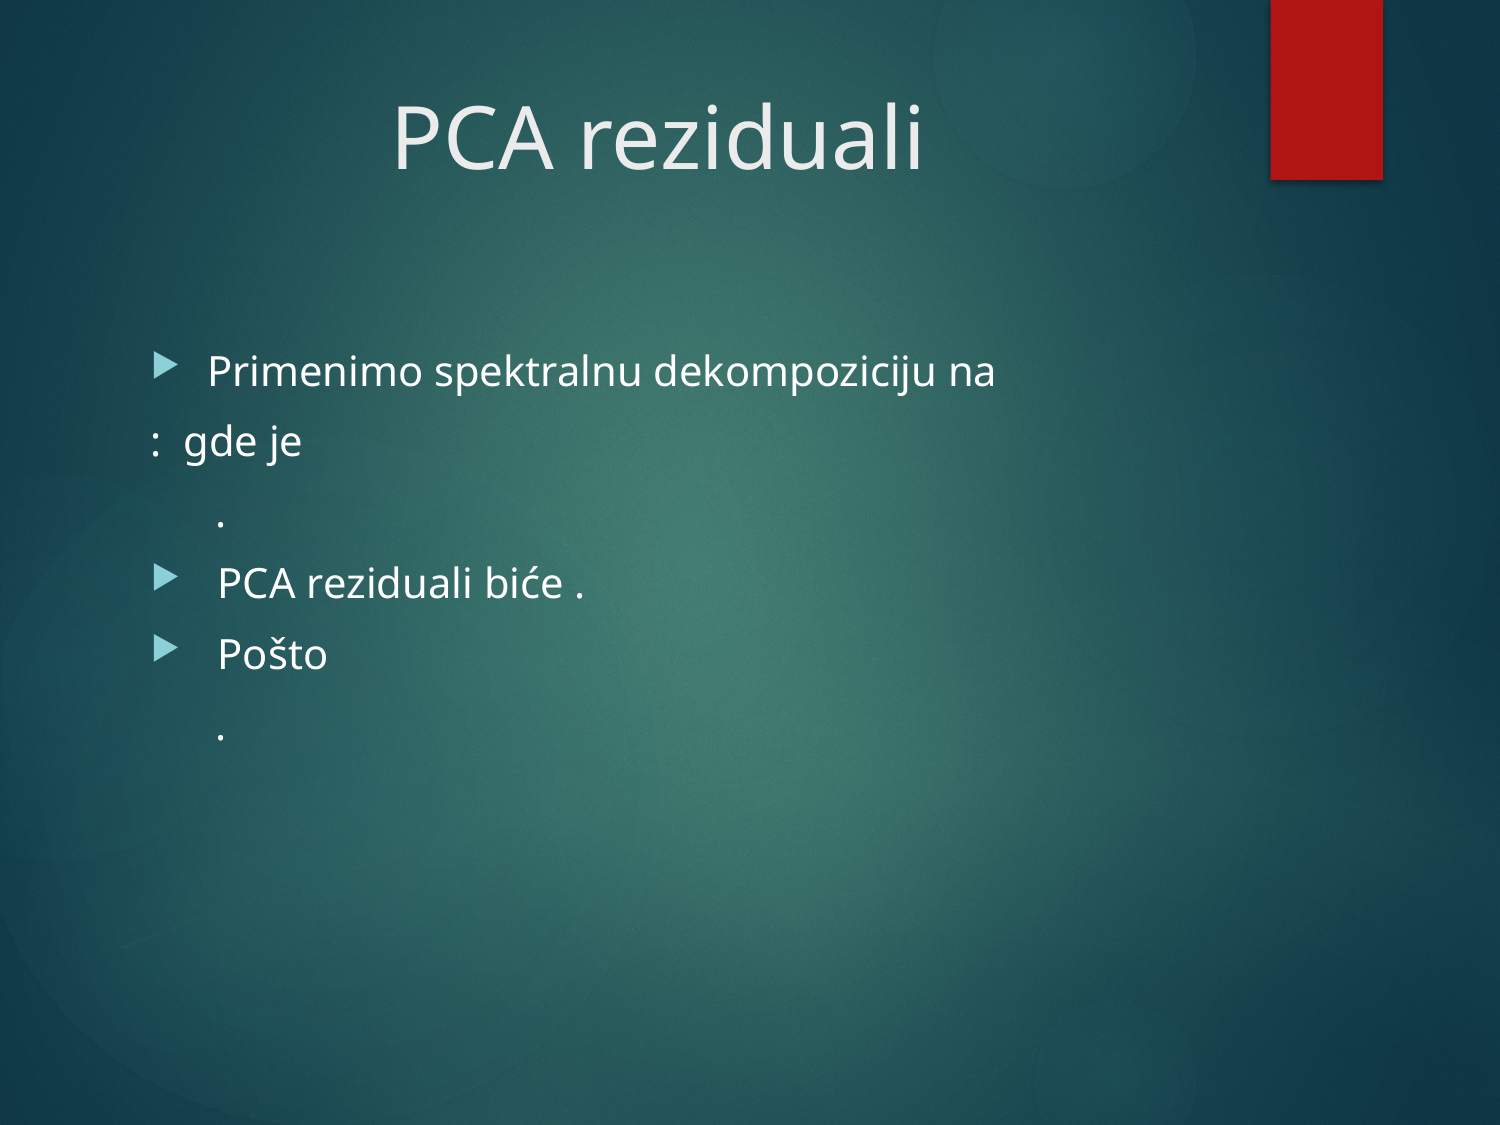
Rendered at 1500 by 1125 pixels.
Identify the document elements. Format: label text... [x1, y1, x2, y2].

title PCA reziduali [79, 74, 1237, 304]
